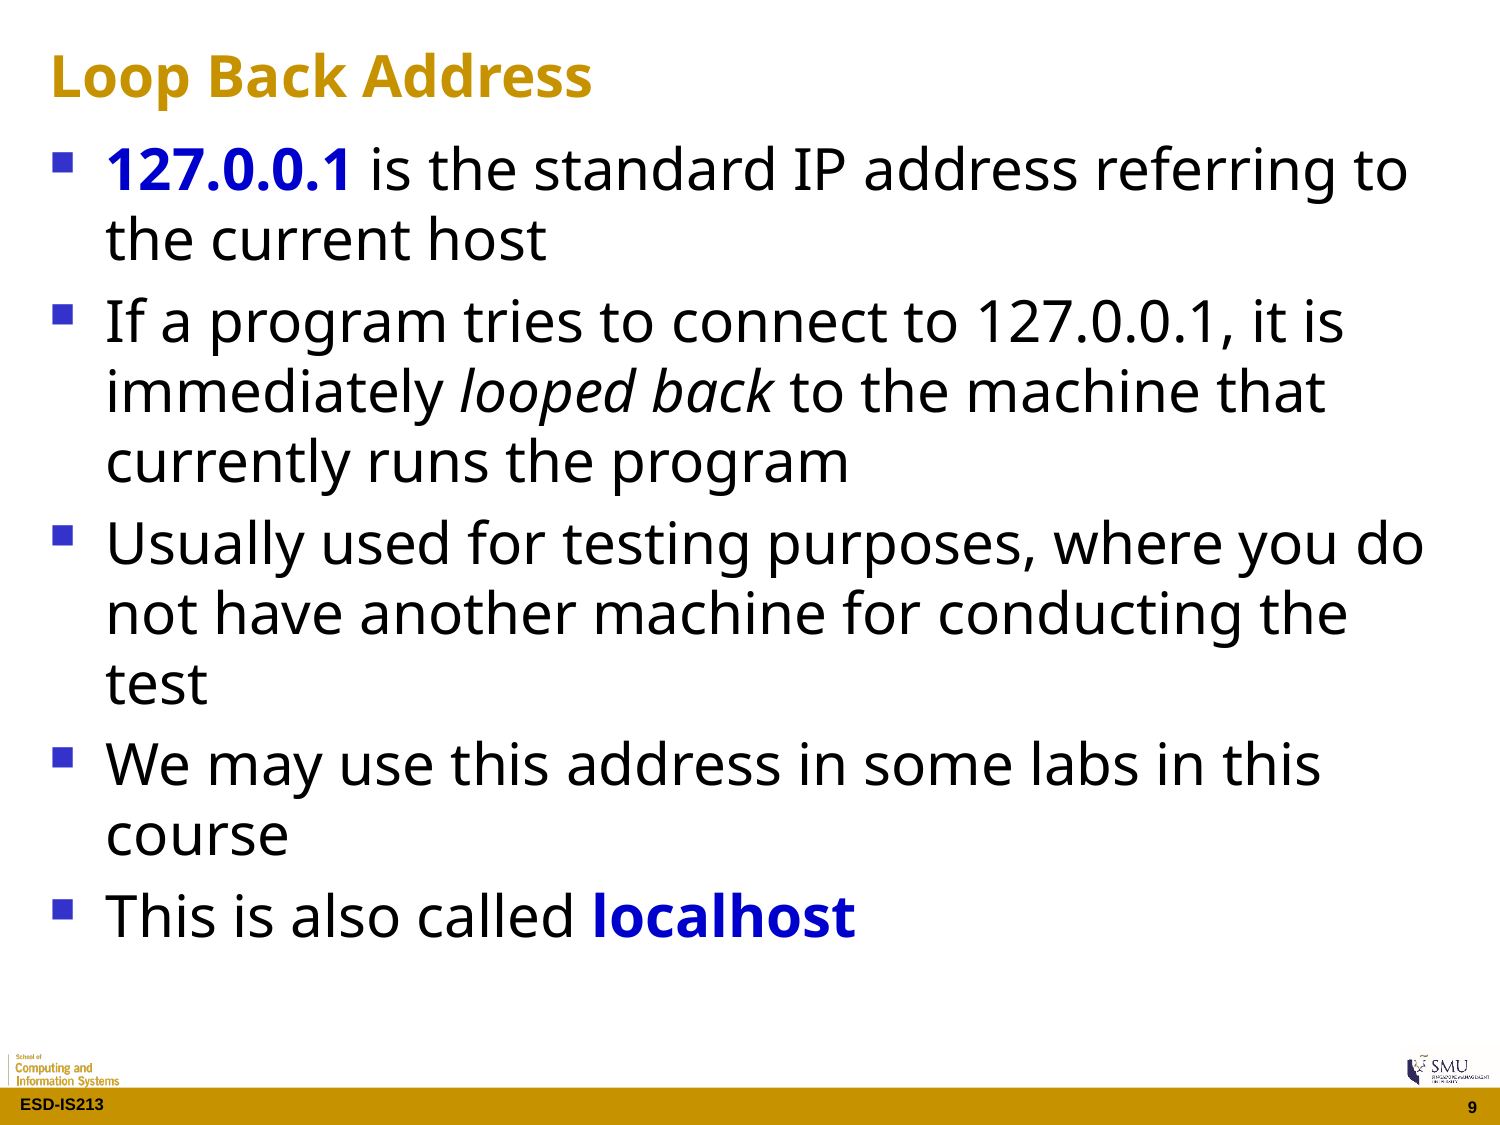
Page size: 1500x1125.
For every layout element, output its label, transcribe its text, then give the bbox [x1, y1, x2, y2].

title Loop Back Address [34, 31, 1466, 117]
picture [1401, 1046, 1500, 1087]
list 127.0.0.1 is the standard IP address referring to the current host If a program tries to connect to 127.0.0.1, it is immediately looped back to the machine that currently runs the program Usually used for testing purposes, where you do not have another machine for conducting the test We may use this address in some labs in this course This is also called localhost [34, 125, 1463, 1044]
